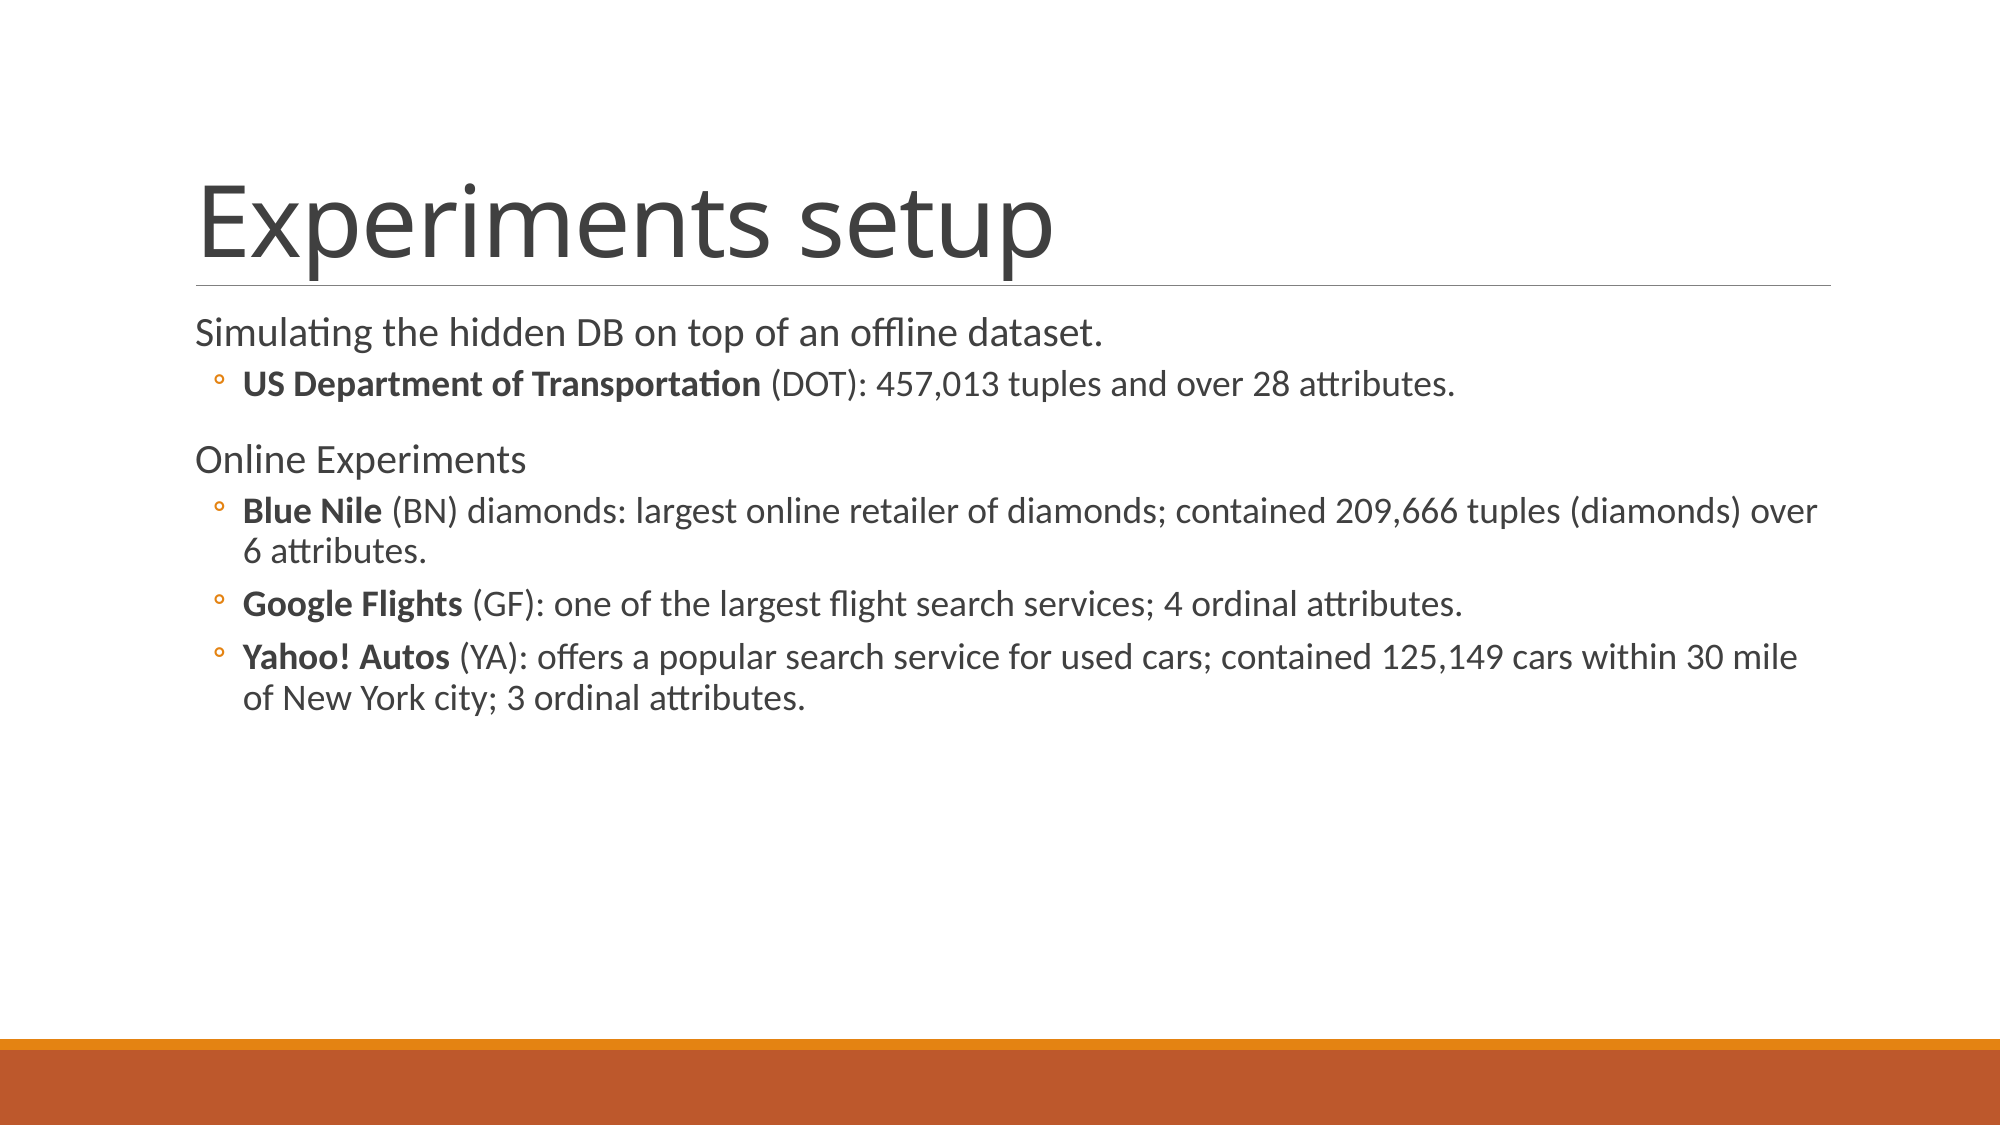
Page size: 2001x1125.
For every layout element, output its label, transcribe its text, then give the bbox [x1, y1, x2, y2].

title Experiments setup [180, 47, 1830, 285]
list Simulating the hidden DB on top of an offline dataset. US Department of Transportation (DOT): 457,013 tuples and over 28 attributes. Online Experiments Blue Nile (BN) diamonds: largest online retailer of diamonds; contained 209,666 tuples (diamonds) over 6 attributes. Google Flights (GF): one of the largest flight search services; 4 ordinal attributes. Yahoo! Autos (YA): offers a popular search service for used cars; contained 125,149 cars within 30 mile of New York city; 3 ordinal attributes. [180, 302, 1830, 963]
